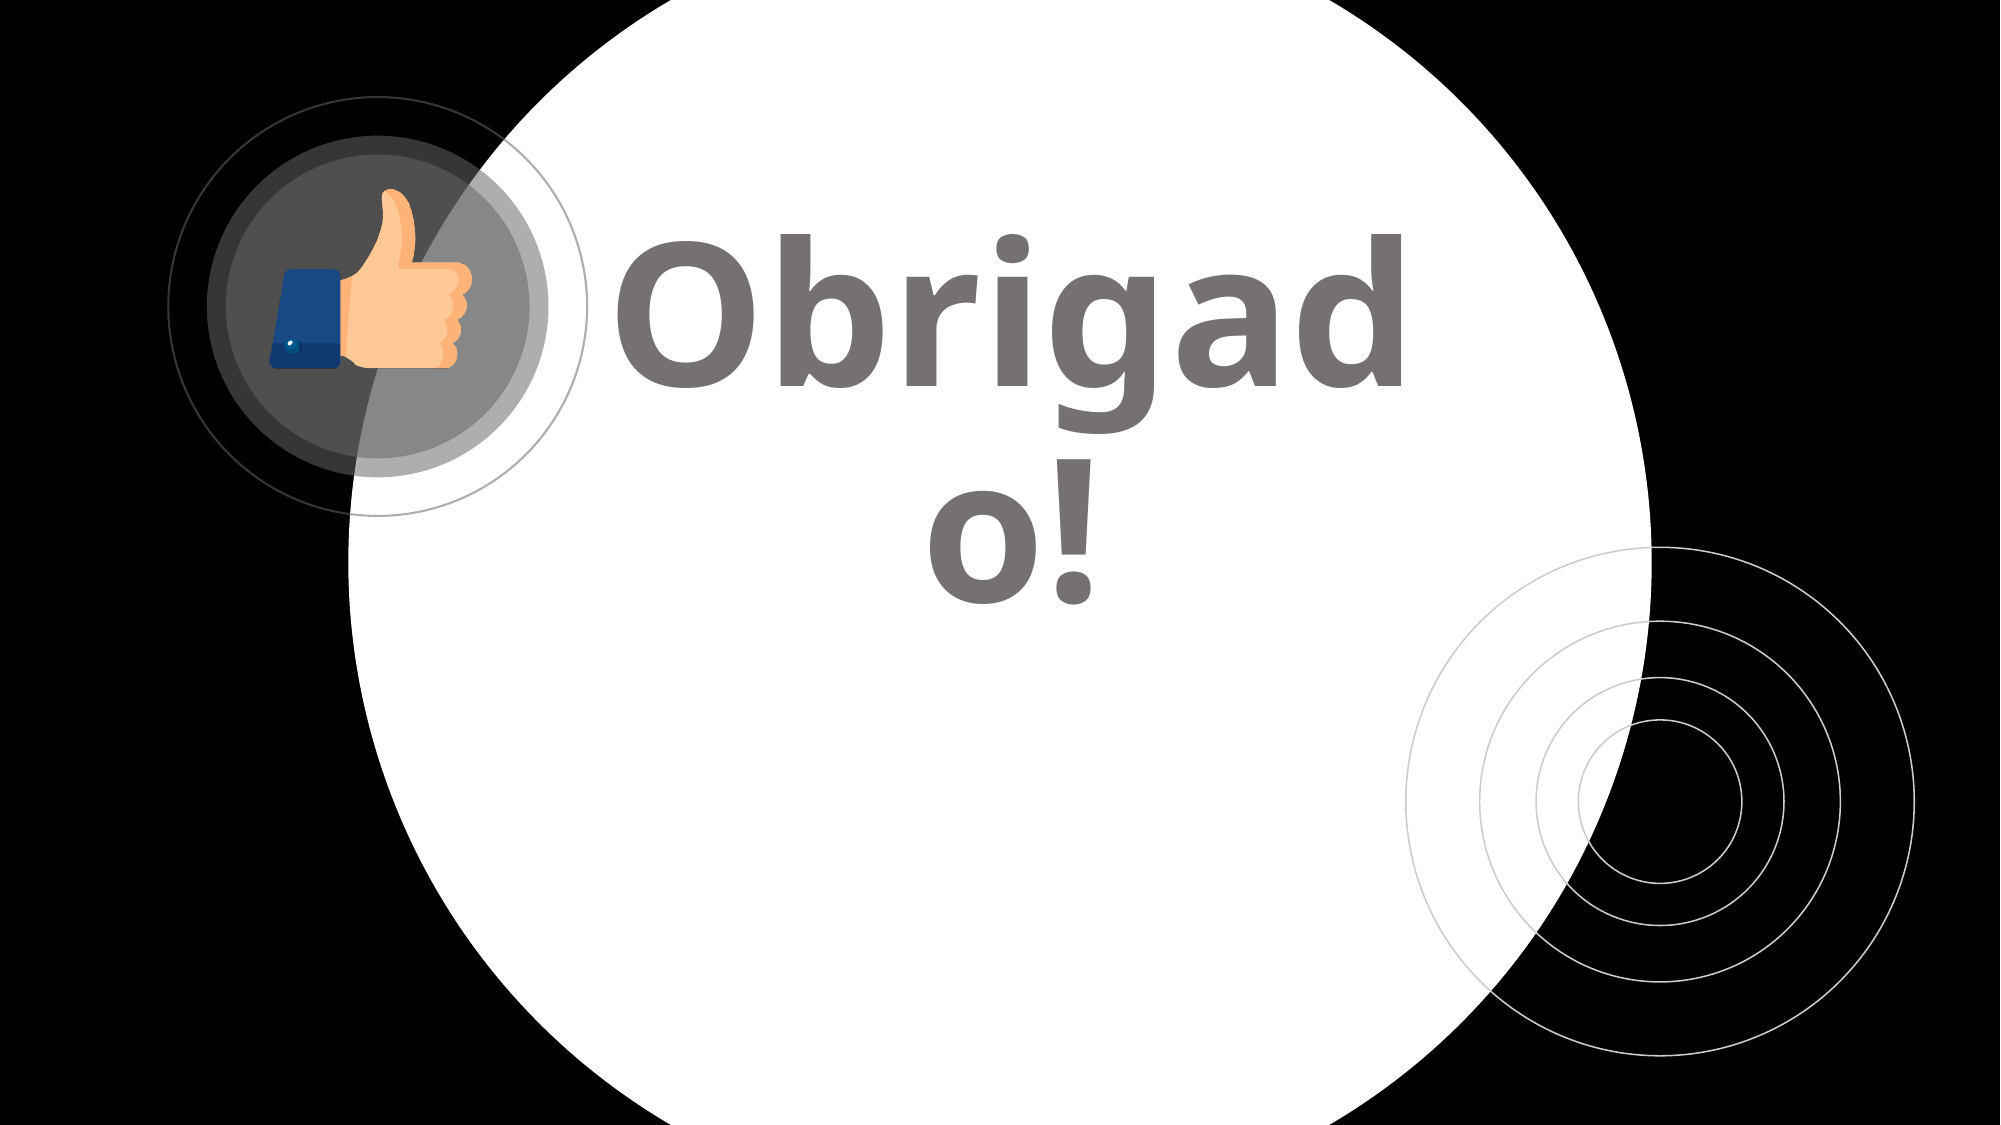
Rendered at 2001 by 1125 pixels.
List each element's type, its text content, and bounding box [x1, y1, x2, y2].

text_box [225, 155, 530, 460]
picture [266, 181, 476, 391]
title Obrigado! [525, 456, 1499, 666]
